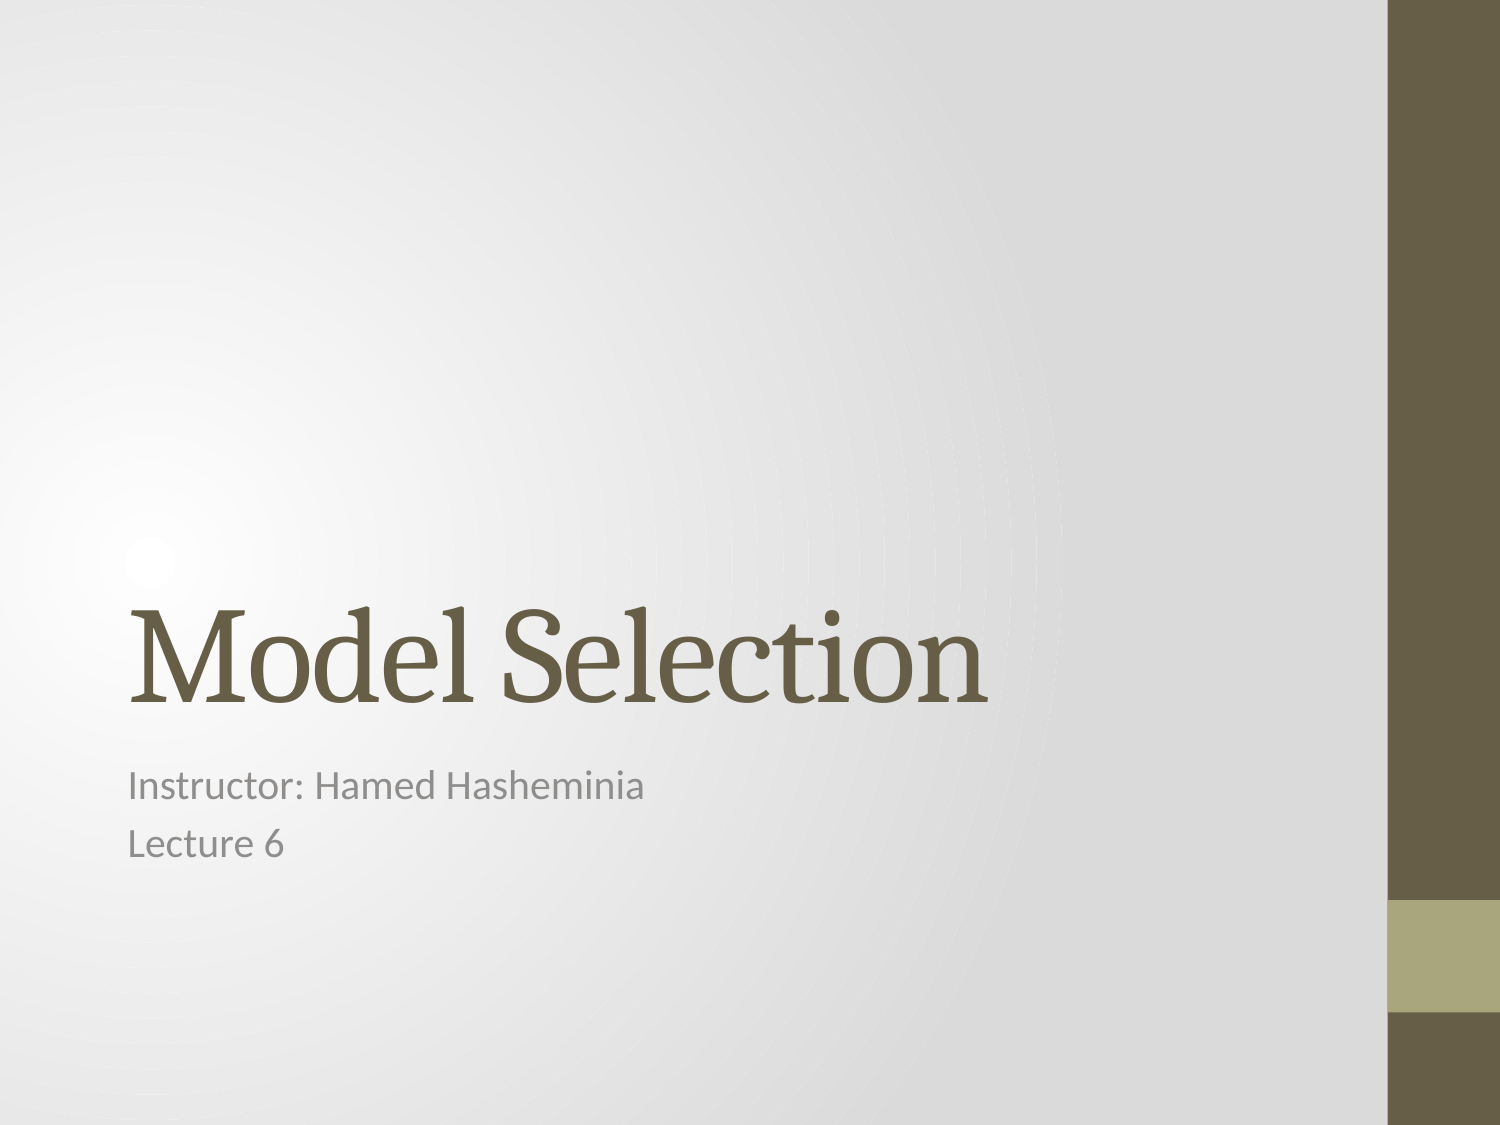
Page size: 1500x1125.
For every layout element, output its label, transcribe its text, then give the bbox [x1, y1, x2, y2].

subtitle Instructor: Hamed Hasheminia Lecture 6 [112, 750, 1173, 925]
title Model Selection [112, 312, 1350, 738]
